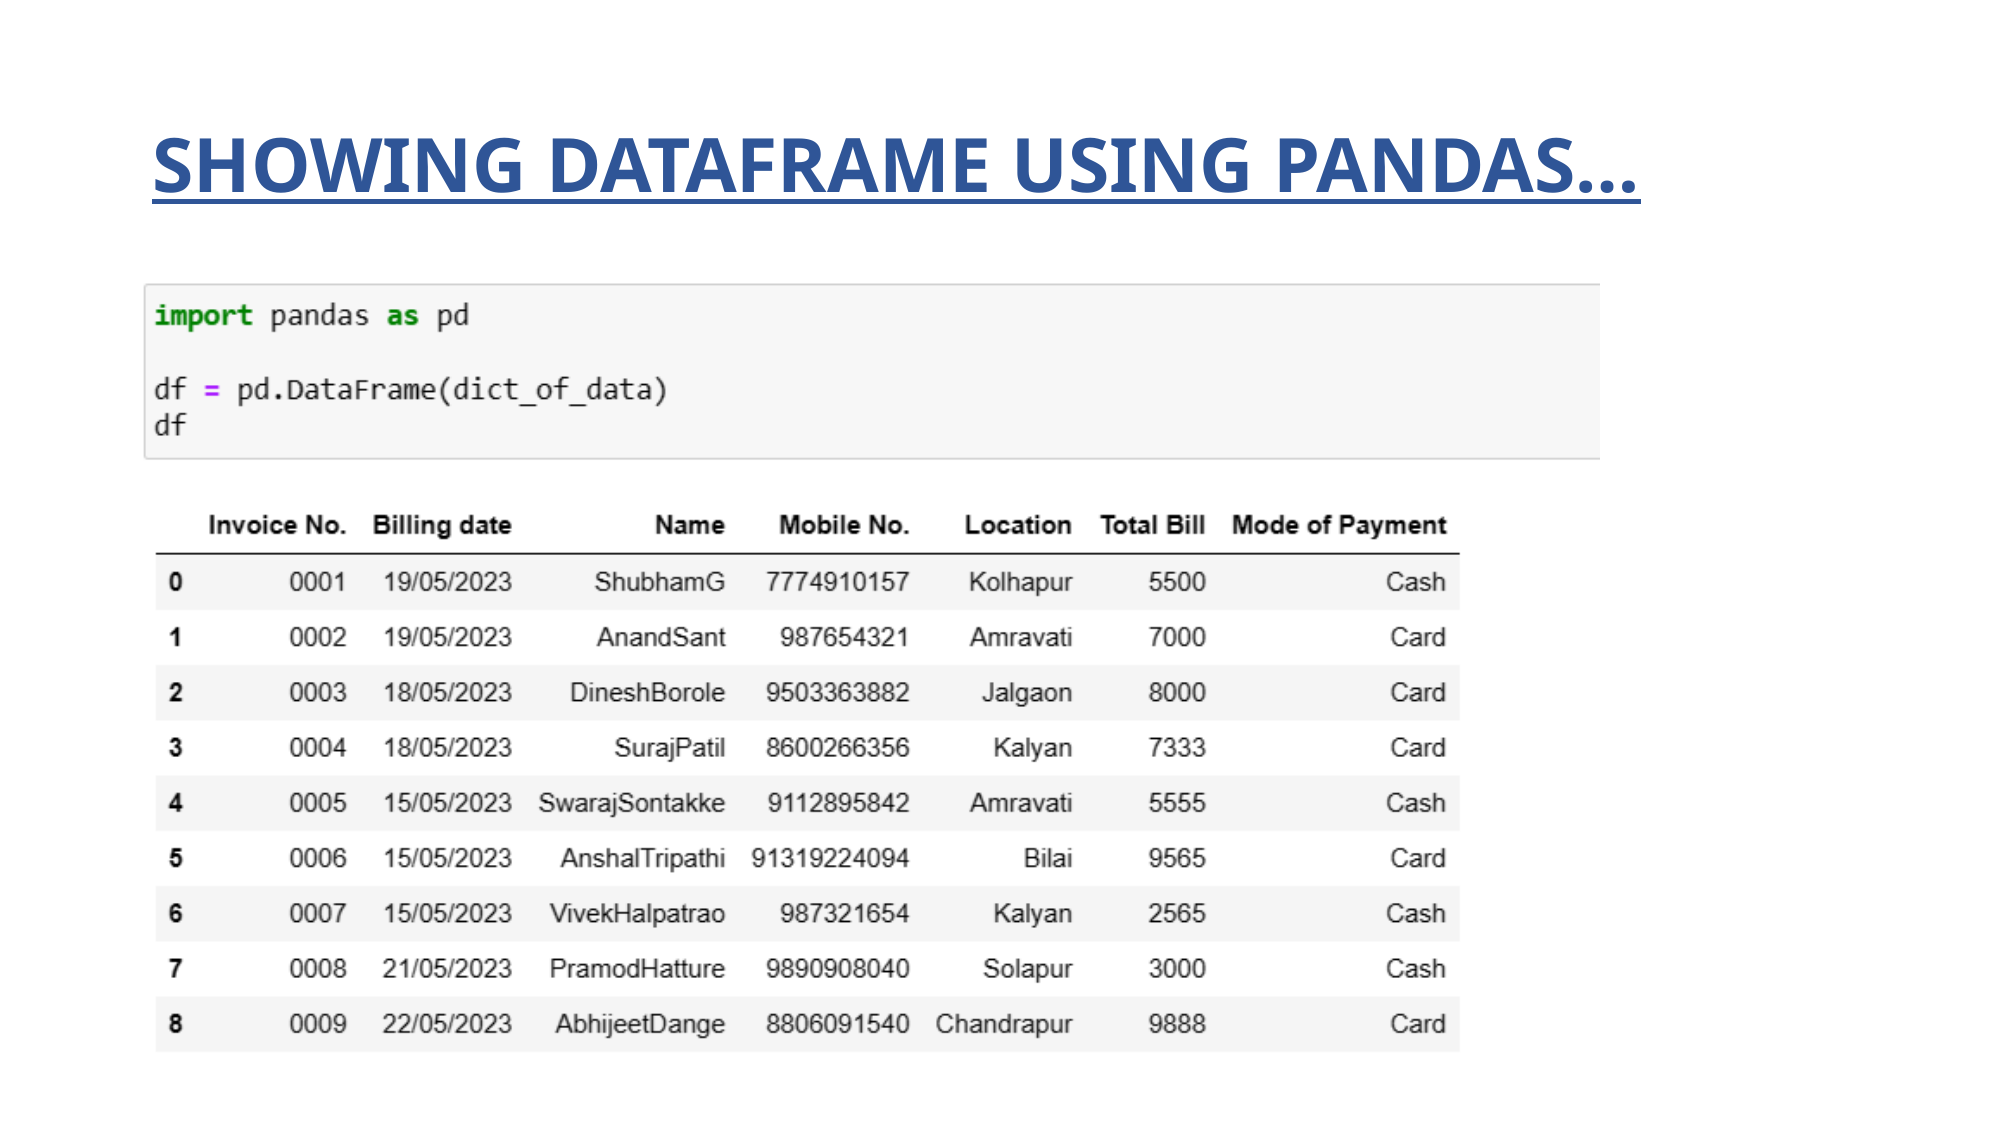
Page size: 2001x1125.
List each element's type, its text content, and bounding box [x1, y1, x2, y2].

title SHOWING DATAFRAME USING PANDAS… [137, 59, 1863, 278]
picture [139, 277, 1600, 1066]
